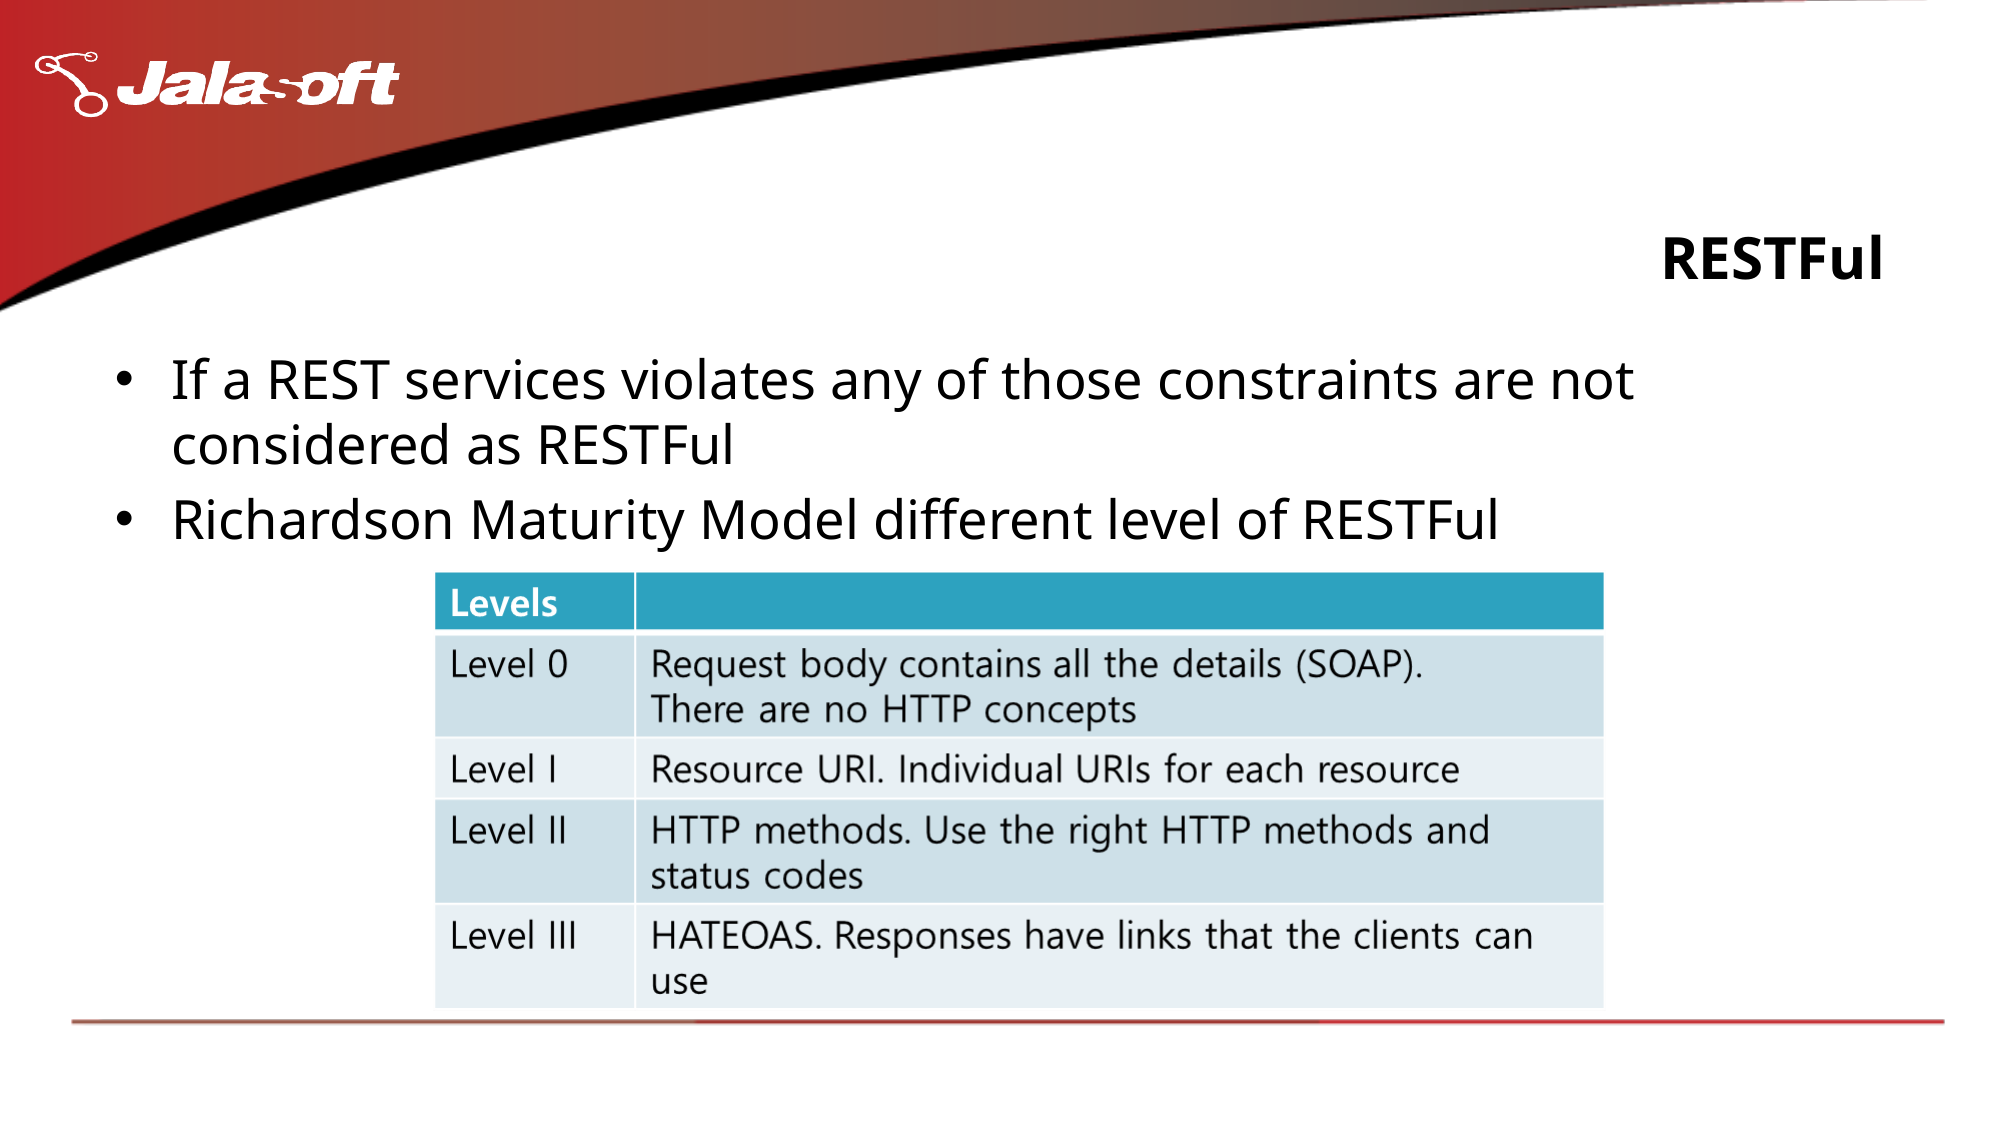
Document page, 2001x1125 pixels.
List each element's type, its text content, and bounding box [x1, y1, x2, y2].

list If a REST services violates any of those constraints are not considered as RESTFul Richardson Maturity Model different level of RESTFul [99, 337, 1900, 1013]
title RESTFul [433, 187, 1900, 325]
picture [0, 0, 2000, 1125]
